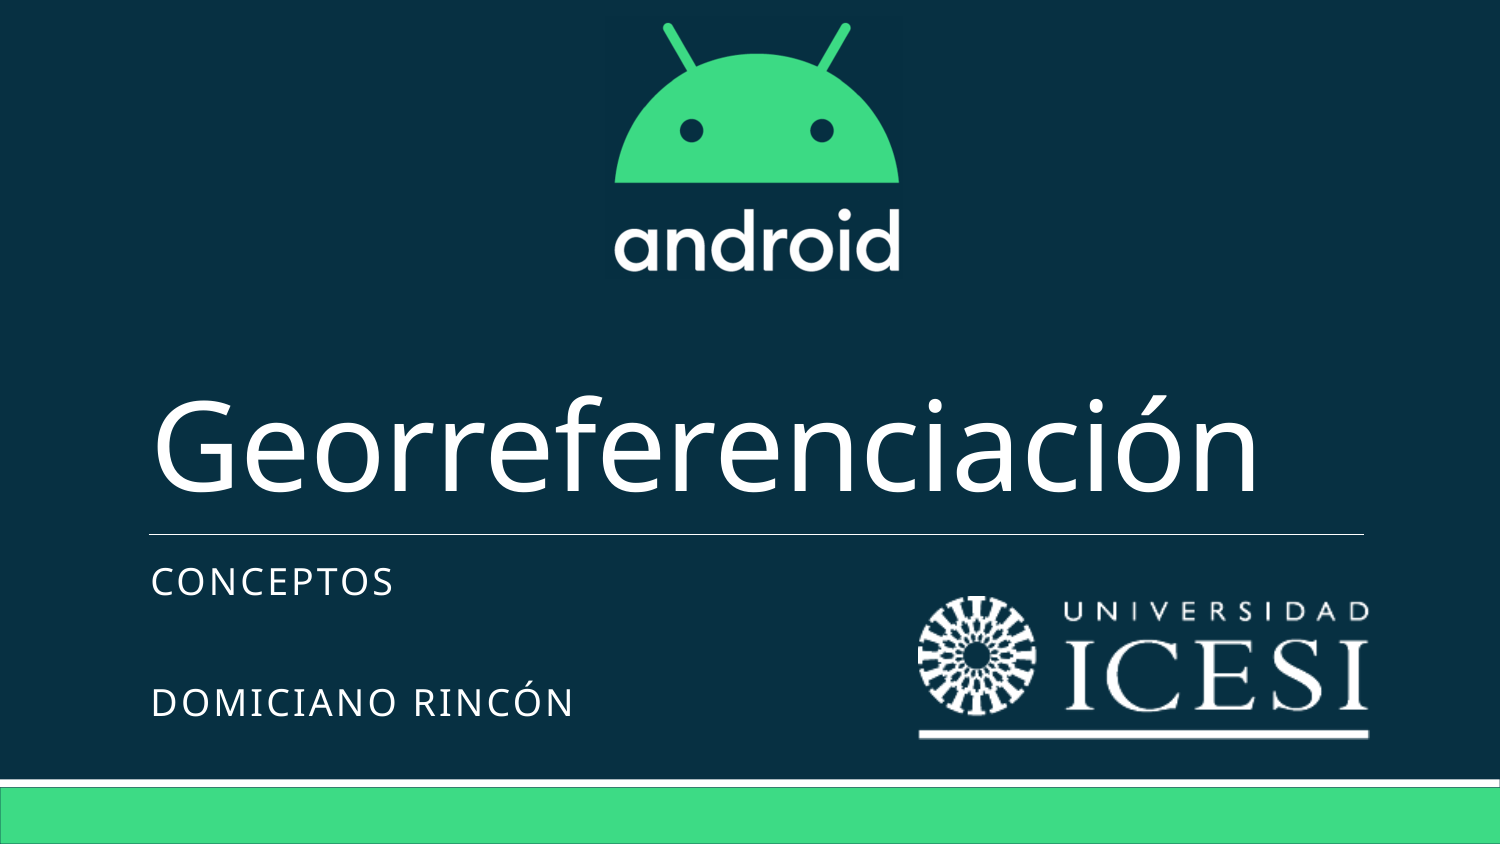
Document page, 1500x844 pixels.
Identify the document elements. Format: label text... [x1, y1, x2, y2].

picture [604, 16, 903, 280]
title Georreferenciación [135, 93, 1373, 533]
picture [917, 596, 1371, 740]
subtitle CONCEPTOS Domiciano RIncón [135, 548, 1373, 689]
